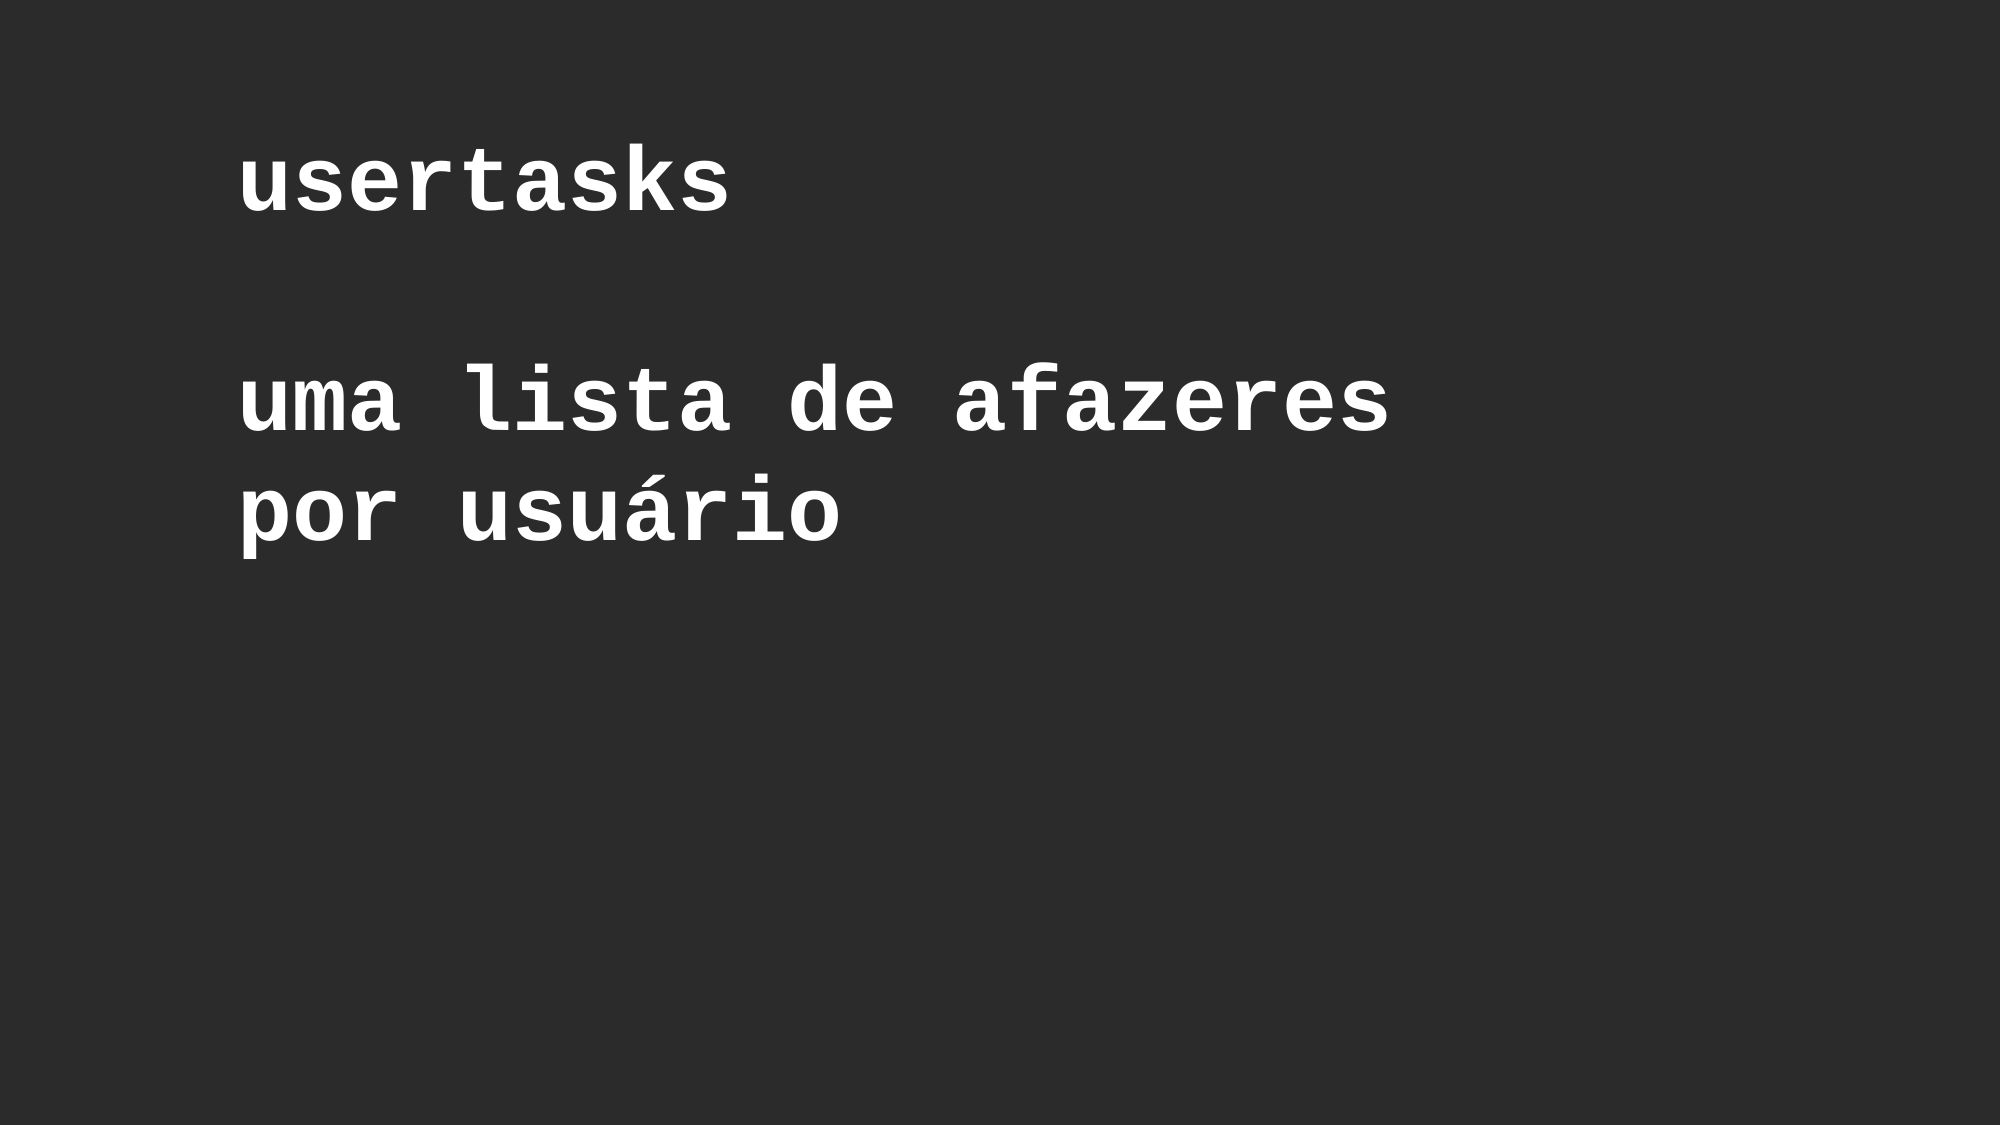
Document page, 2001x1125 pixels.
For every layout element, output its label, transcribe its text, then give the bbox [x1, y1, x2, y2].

text_box usertasks uma lista de afazeres por usuário [222, 111, 1408, 567]
